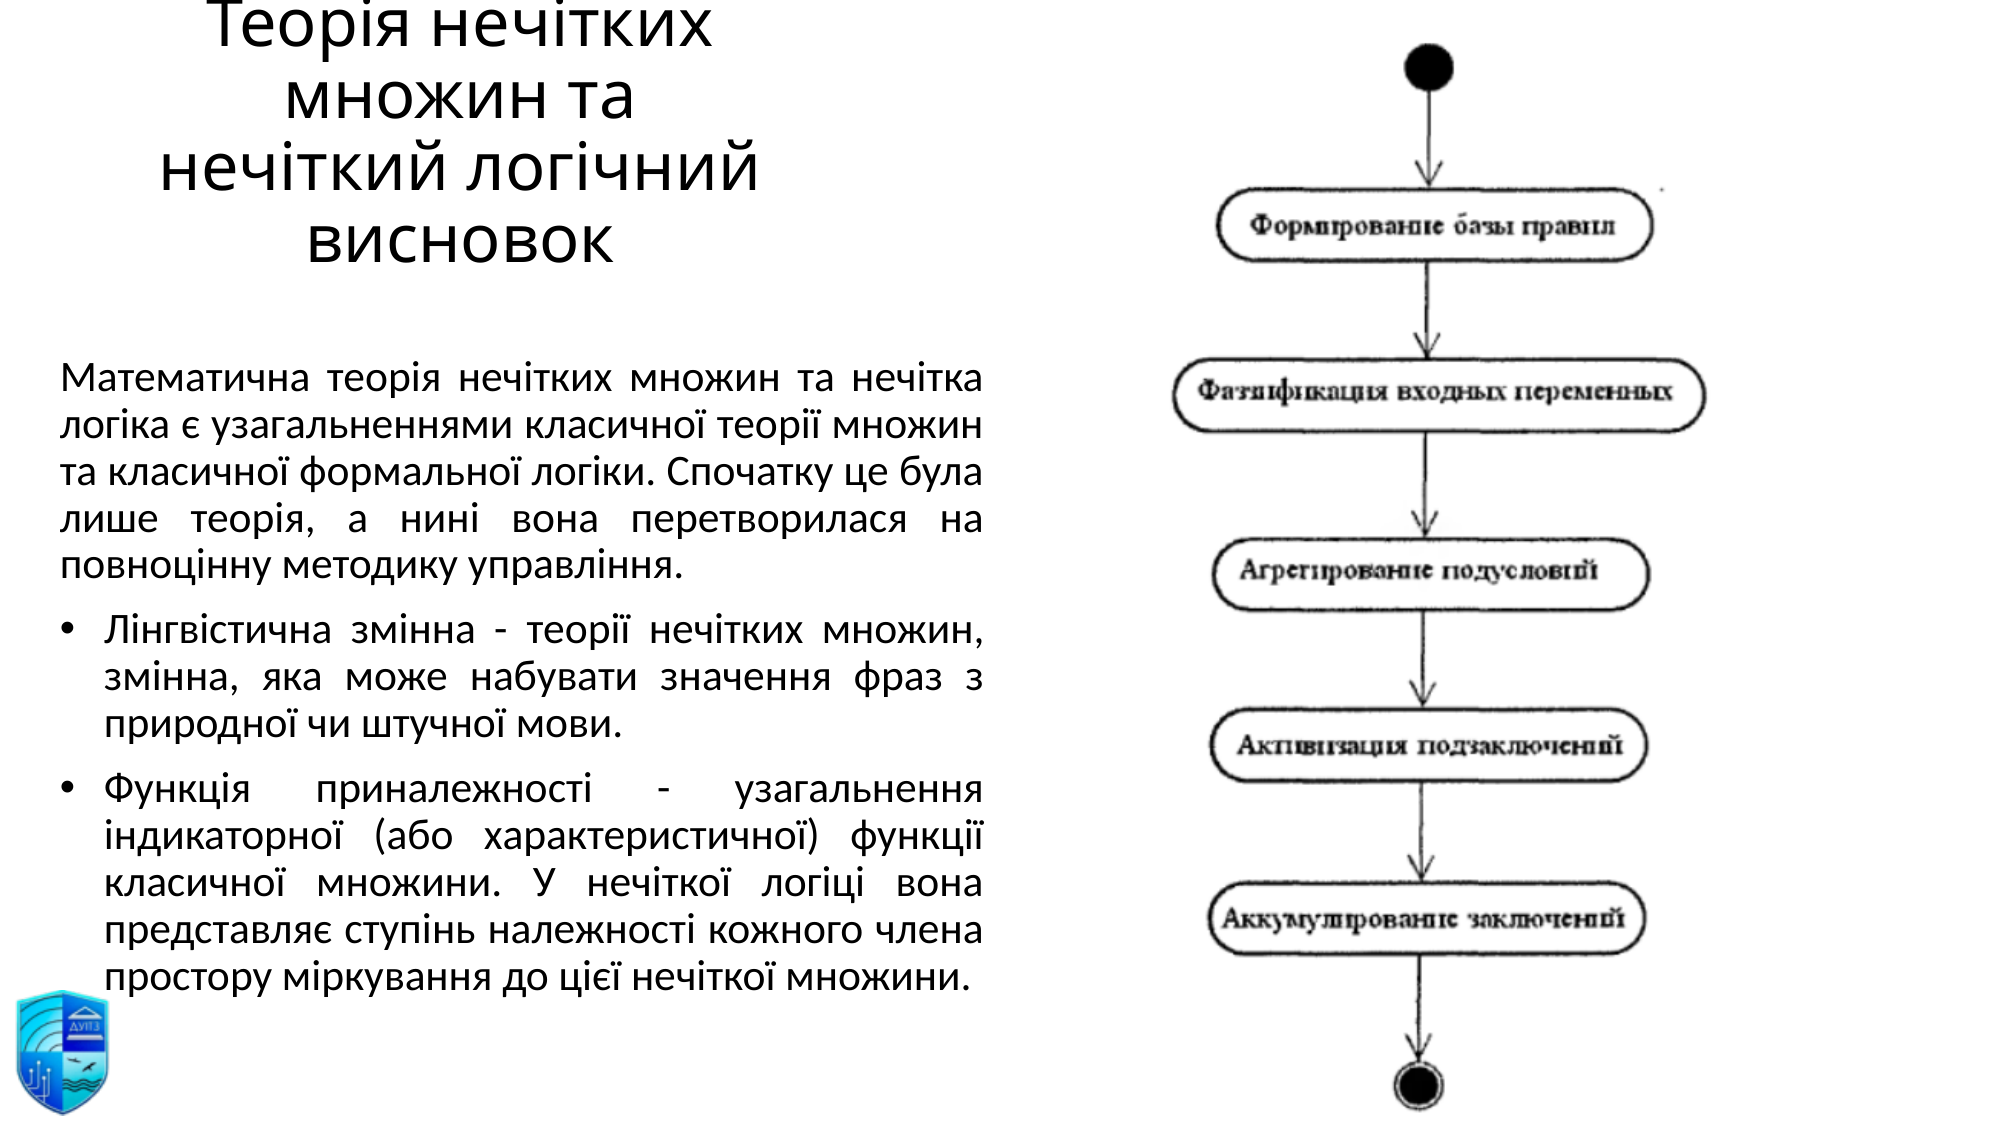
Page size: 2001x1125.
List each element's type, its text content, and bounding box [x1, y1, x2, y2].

picture [1103, 0, 1744, 1125]
picture [0, 990, 125, 1116]
title Теорія нечітких множин та нечіткий логічний висновок [137, 21, 783, 285]
list Математична теорія нечітких множин та нечітка логіка є узагальненнями класичної теорії множин та класичної формальної логіки. Спочатку це була лише теорія, а нині вона перетворилася на повноцінну методику управління. Лінгвістична змінна - теорії нечітких множин, змінна, яка може набувати значення фраз з природної чи штучної мови. Функція приналежності - узагальнення індикаторної (або характеристичної) функції класичної множини. У нечіткої логіці вона представляє ступінь належності кожного члена простору міркування до цієї нечіткої множини. [44, 346, 1000, 1049]
